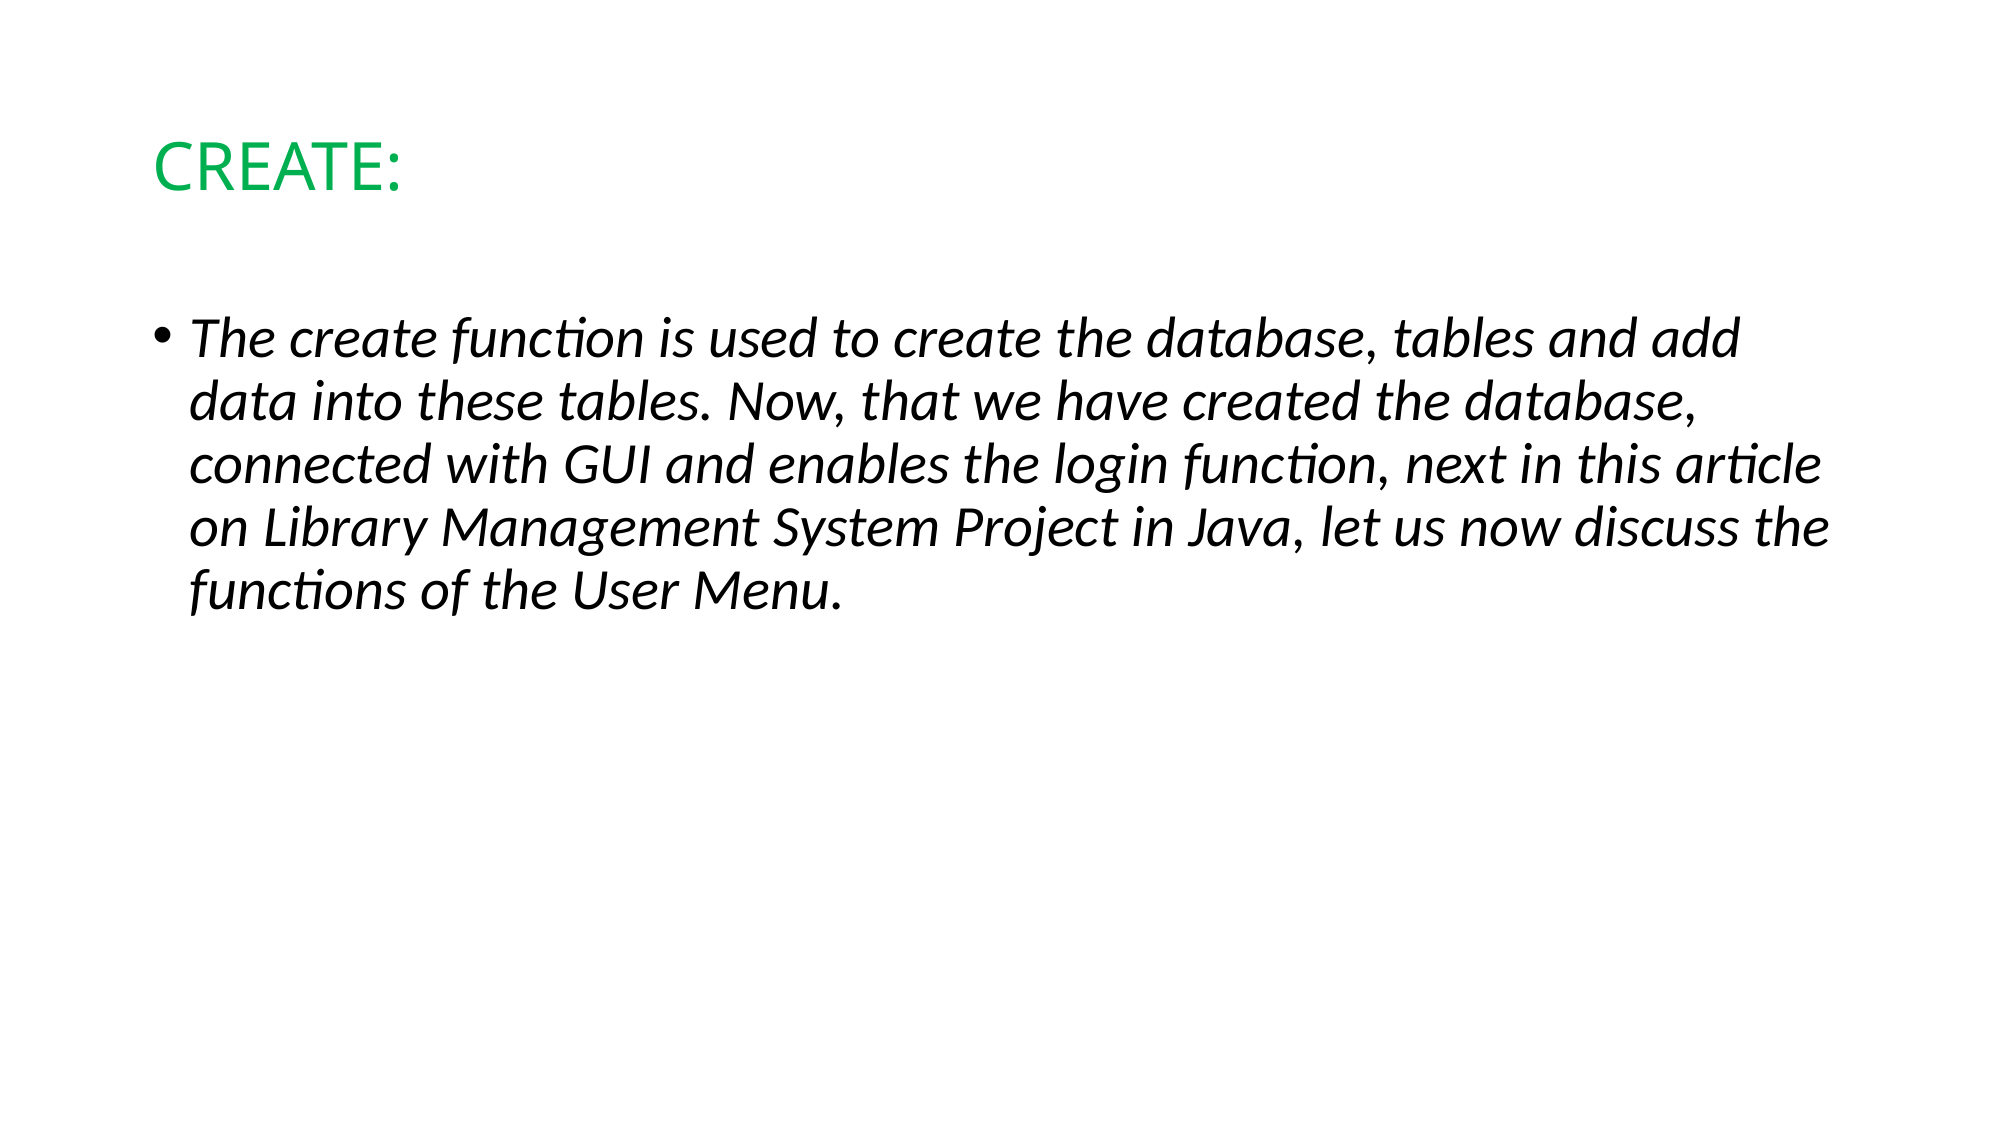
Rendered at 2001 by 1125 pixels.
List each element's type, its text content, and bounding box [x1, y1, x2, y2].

title CREATE: [137, 59, 1863, 278]
list The create function is used to create the database, tables and add data into these tables. Now, that we have created the database, connected with GUI and enables the login function, next in this article on Library Management System Project in Java, let us now discuss the functions of the User Menu. [137, 299, 1863, 1014]
